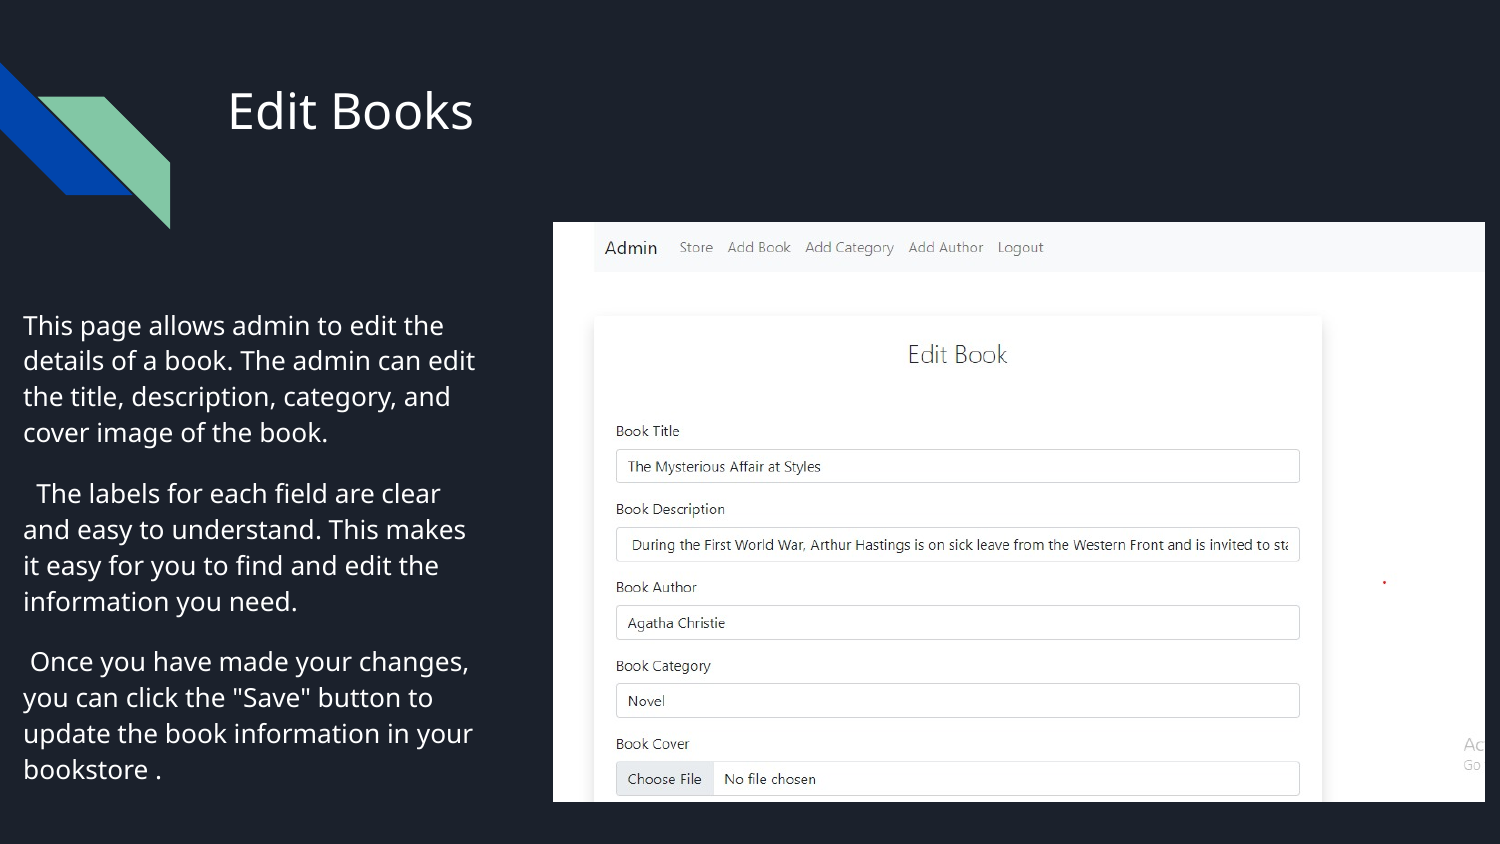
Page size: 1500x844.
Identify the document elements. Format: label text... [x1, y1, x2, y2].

list This page allows admin to edit the details of a book. The admin can edit the title, description, category, and cover image of the book. The labels for each field are clear and easy to understand. This makes it easy for you to find and edit the information you need. Once you have made your changes, you can click the "Save" button to update the book information in your bookstore . [8, 289, 497, 802]
picture [553, 222, 1485, 802]
title Edit Books [212, 64, 1368, 215]
